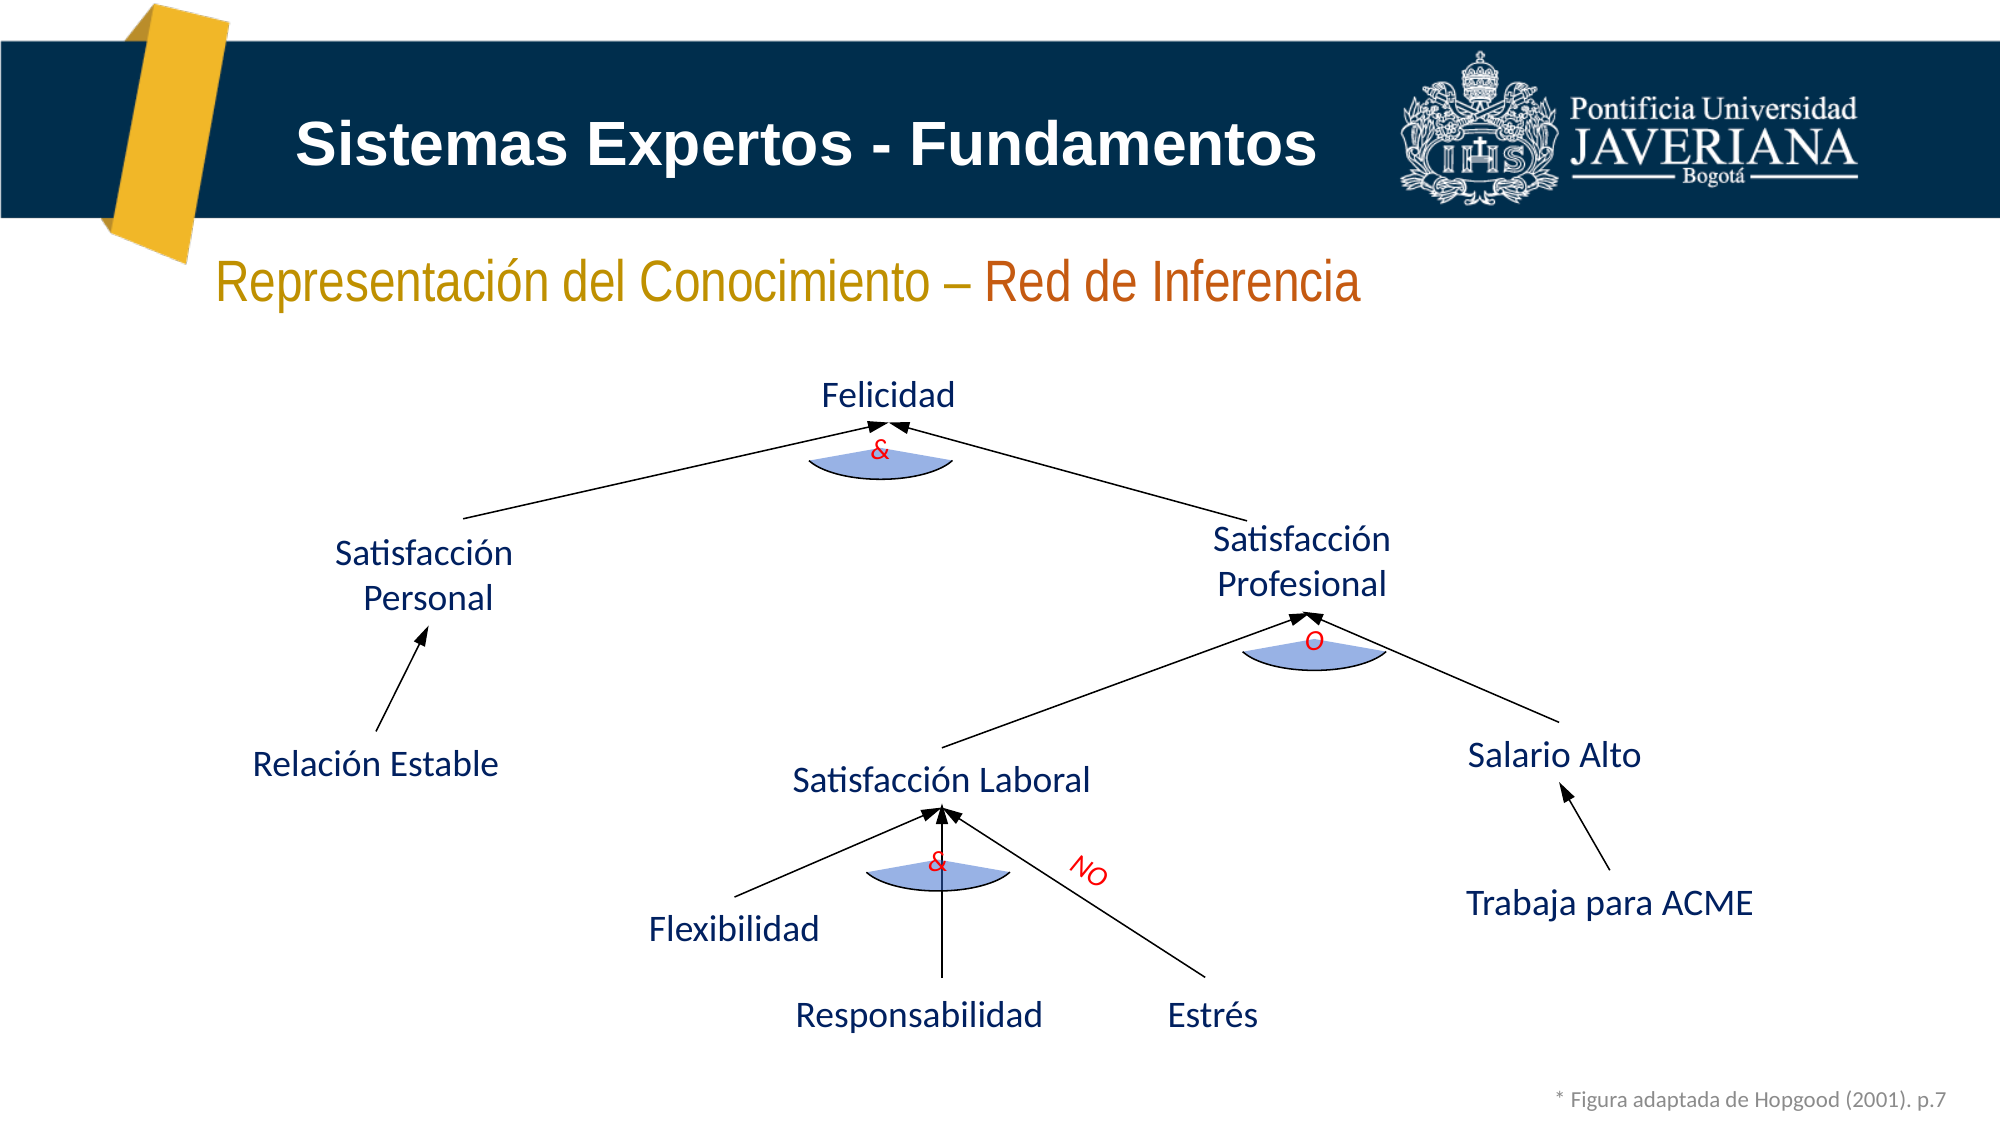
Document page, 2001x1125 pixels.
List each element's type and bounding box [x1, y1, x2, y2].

text_box [463, 423, 888, 519]
text_box [376, 626, 429, 732]
text_box [734, 808, 941, 897]
text_box [1559, 782, 1610, 871]
text_box [888, 423, 1248, 521]
text_box [941, 612, 1311, 748]
list [0, 0, 2000, 1125]
text_box [1302, 612, 1560, 723]
text_box [943, 808, 1206, 978]
